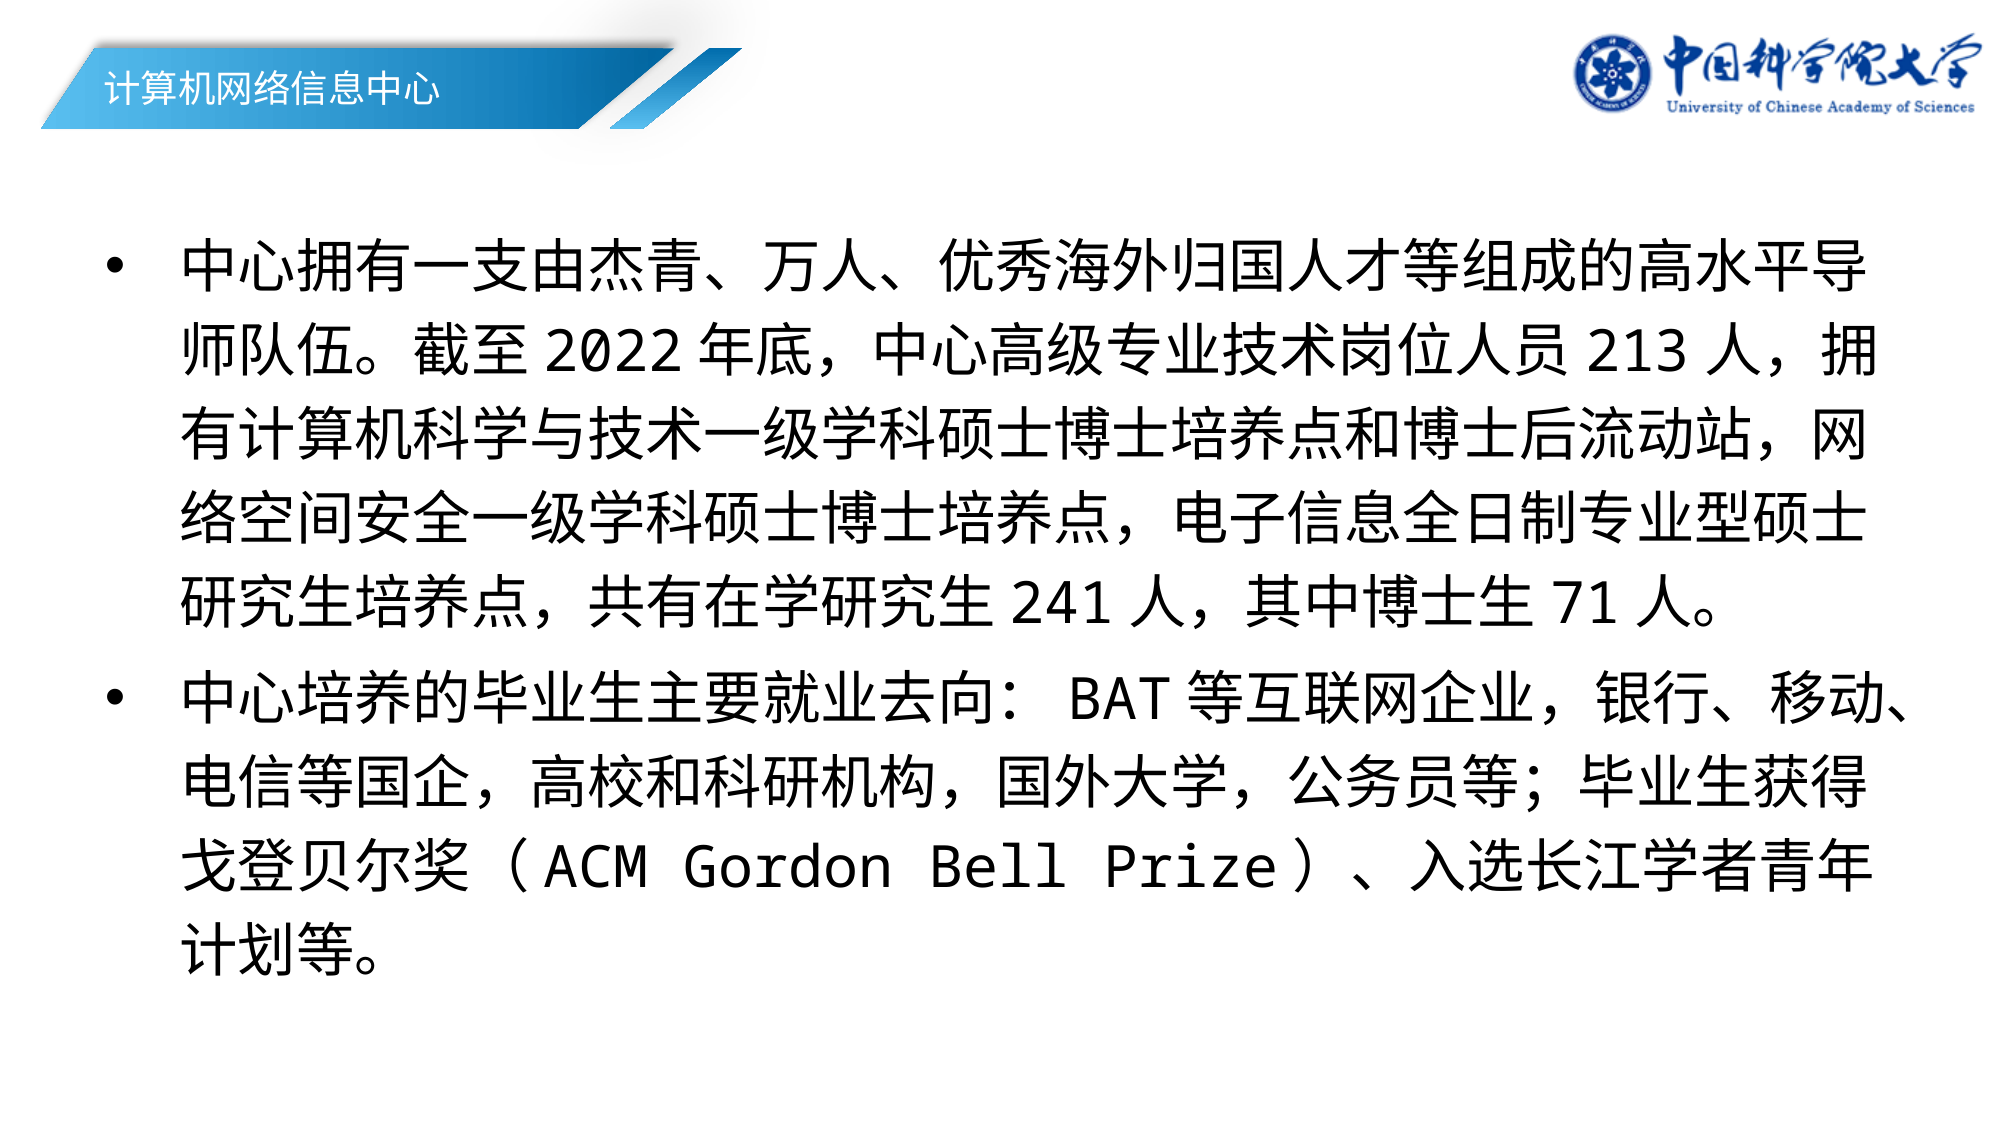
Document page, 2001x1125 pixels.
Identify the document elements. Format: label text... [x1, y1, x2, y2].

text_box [41, 47, 743, 129]
text_box 中心拥有一支由杰青、万人、优秀海外归国人才等组成的高水平导师队伍。截至2022年底，中心高级专业技术岗位人员213人，拥有计算机科学与技术一级学科硕士博士培养点和博士后流动站，网络空间安全一级学科硕士博士培养点，电子信息全日制专业型硕士研究生培养点，共有在学研究生241人，其中博士生71人。 中心培养的毕业生主要就业去向：BAT等互联网企业，银行、移动、电信等国企，高校和科研机构，国外大学，公务员等；毕业生获得戈登贝尔奖（ACM Gordon Bell Prize）、入选长江学者青年计划等。 [90, 207, 1910, 991]
picture [1548, 0, 1998, 120]
